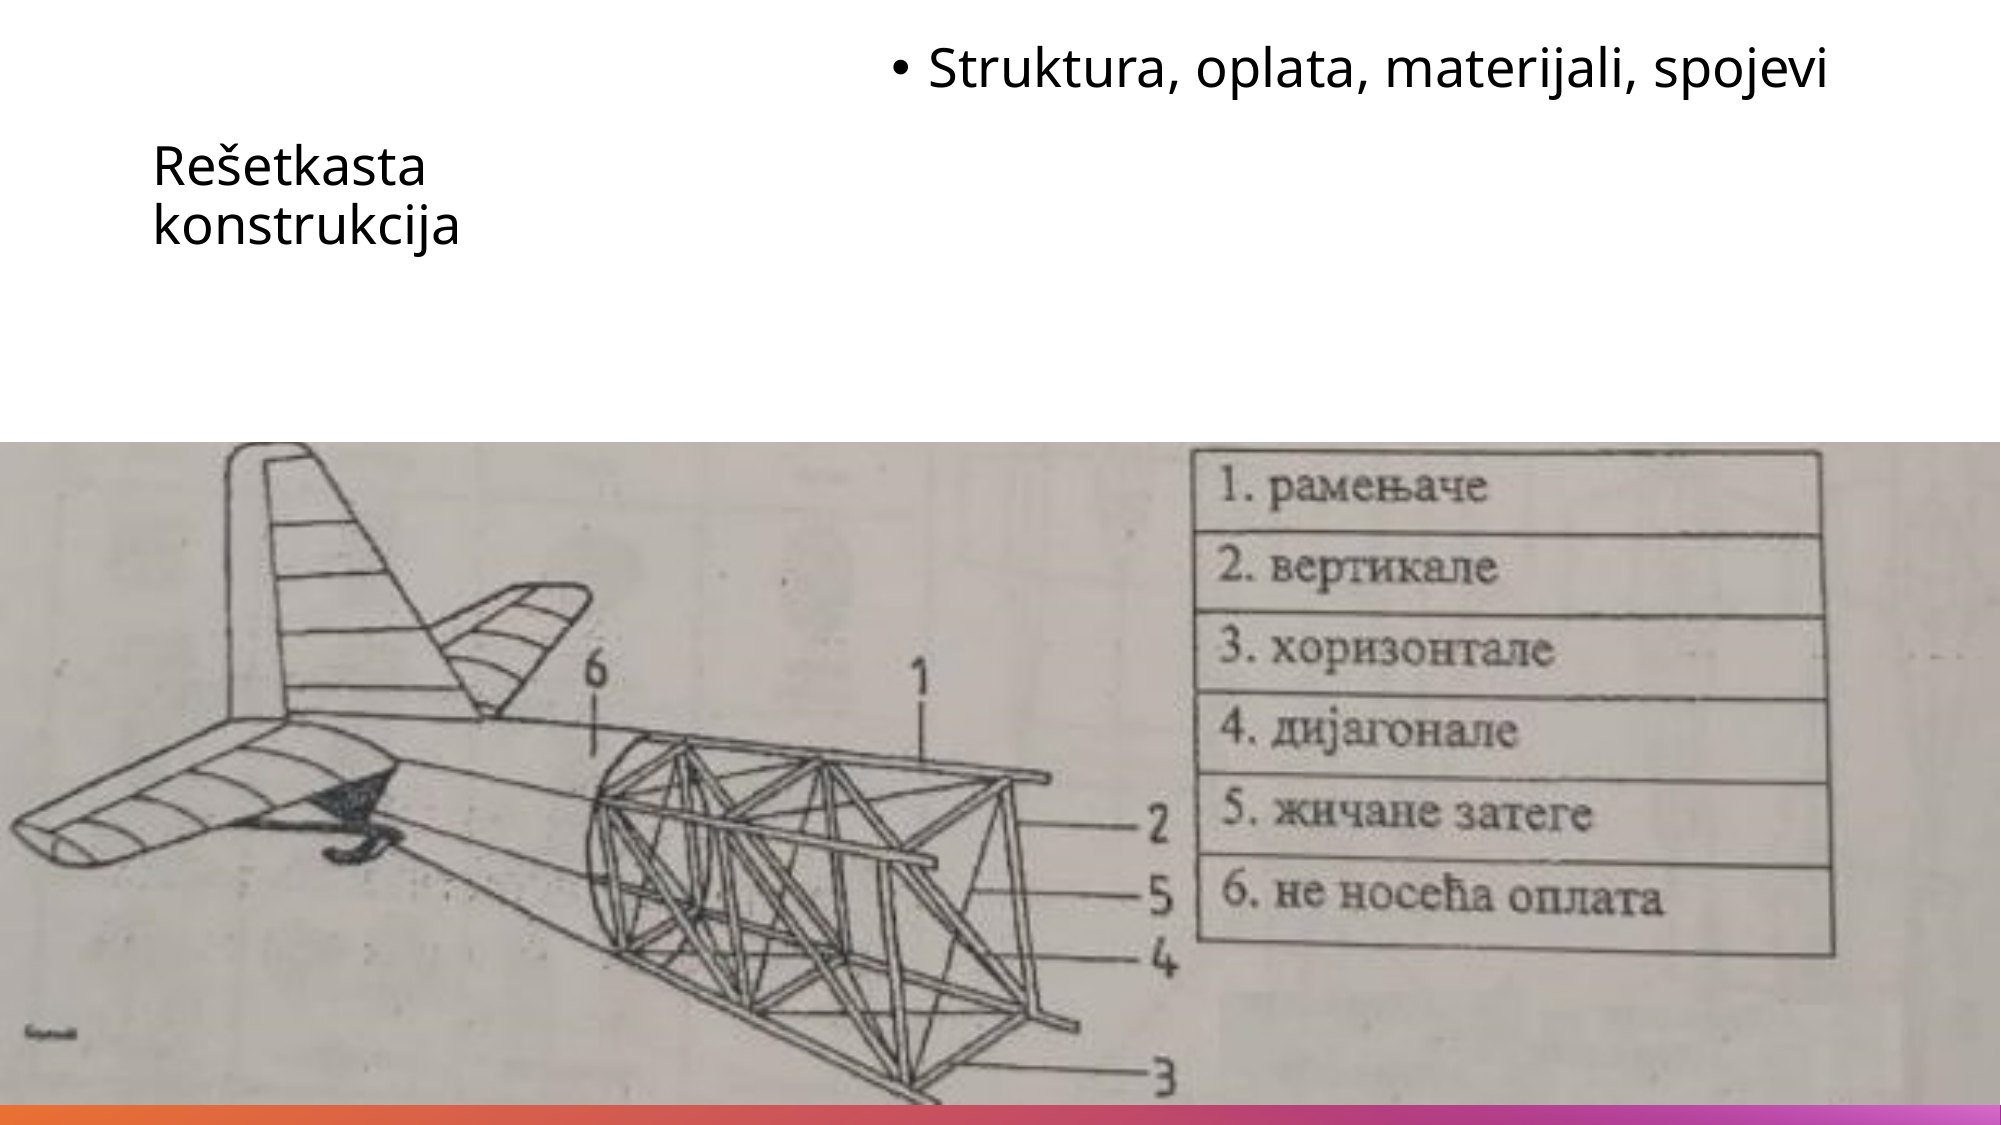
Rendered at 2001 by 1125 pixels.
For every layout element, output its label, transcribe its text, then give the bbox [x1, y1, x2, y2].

picture [0, 442, 2000, 1104]
list Struktura, oplata, materijali, spojevi [876, 33, 1863, 324]
title Rešetkasta konstrukcija [137, 131, 743, 393]
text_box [0, 1104, 2000, 1125]
